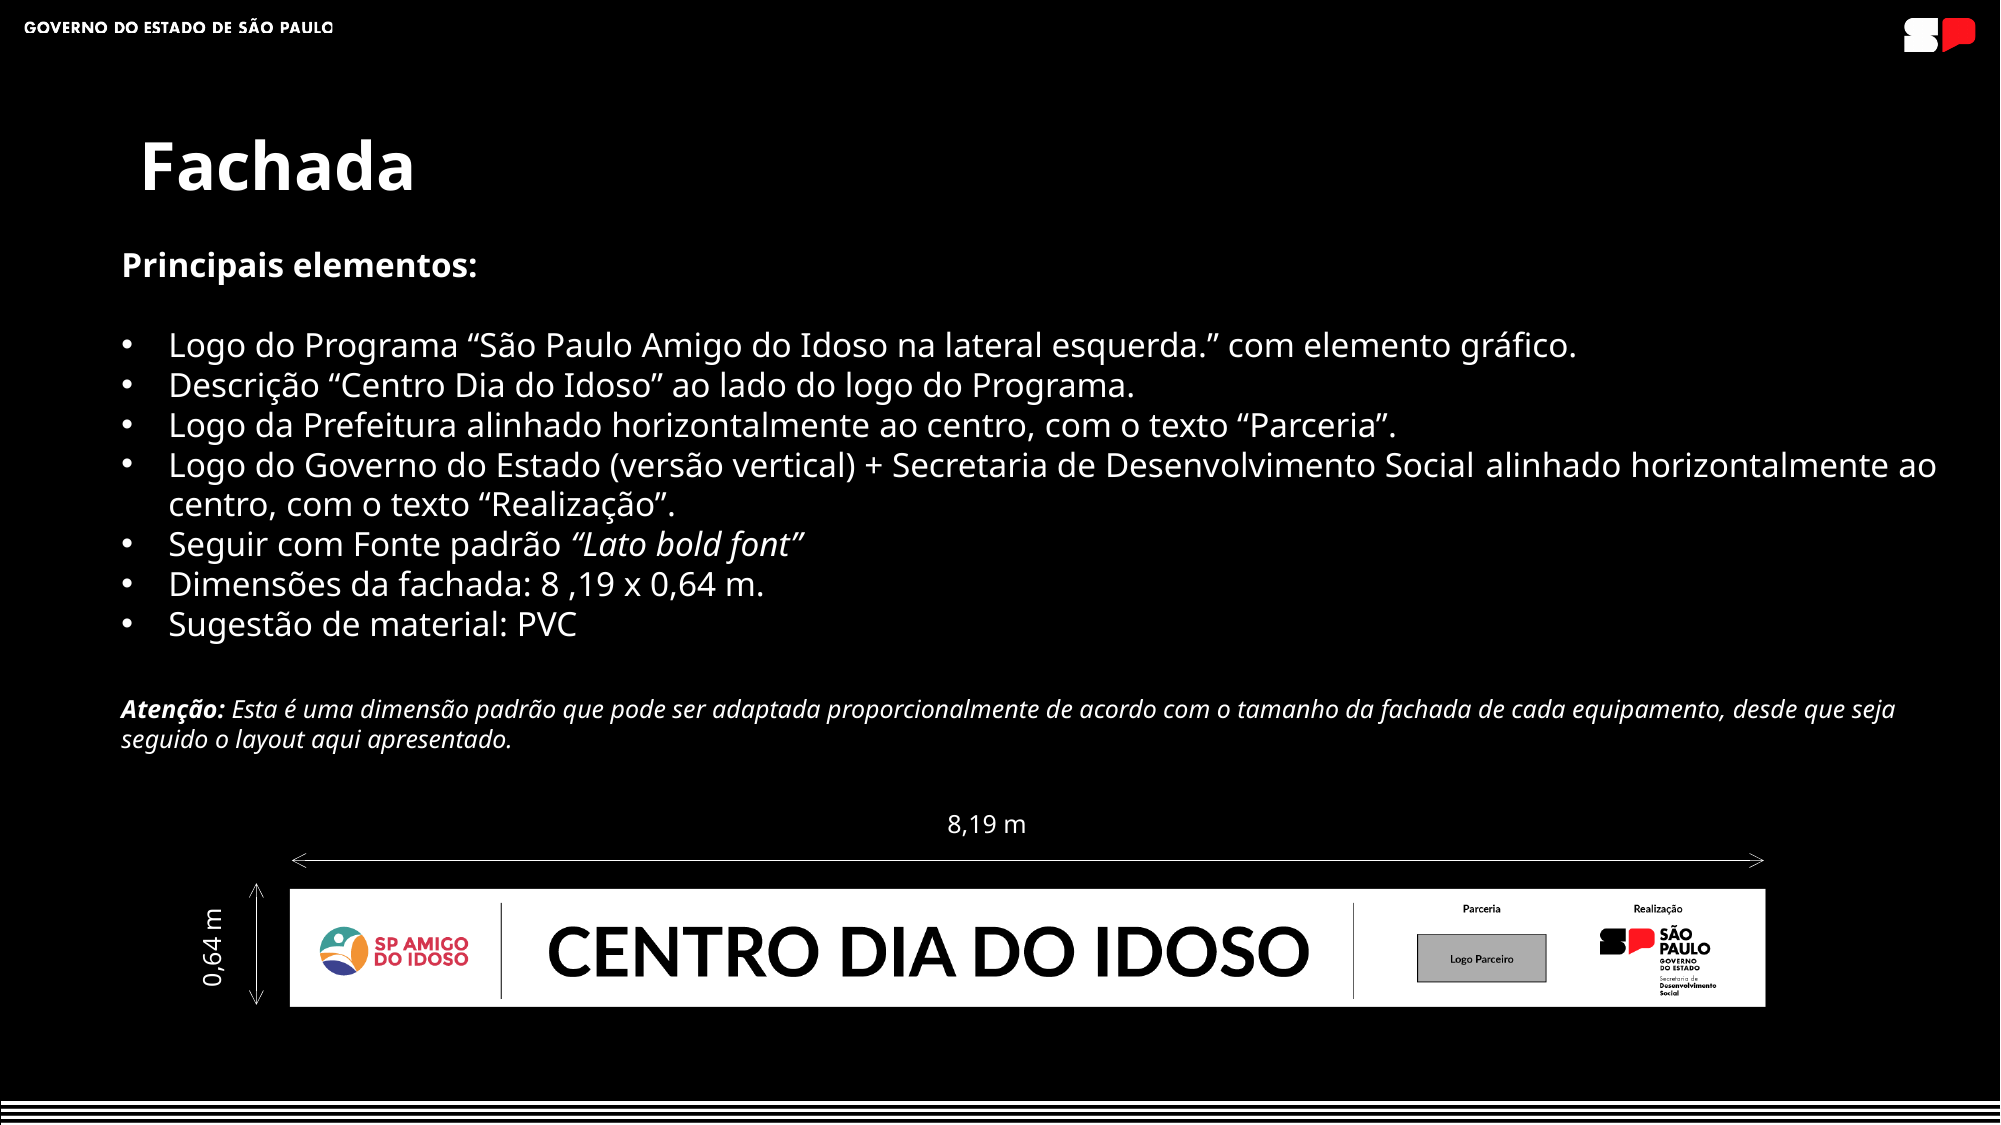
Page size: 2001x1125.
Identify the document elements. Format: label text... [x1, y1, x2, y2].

picture [278, 877, 1776, 1018]
text_box 8,19 m [885, 801, 1089, 847]
text_box Fachada [124, 116, 433, 211]
text_box Principais elementos: Logo do Programa “São Paulo Amigo do Idoso na lateral esquerda.” com elemento gráfico. Descrição “Centro Dia do Idoso” ao lado do logo do Programa. Logo da Prefeitura alinhado horizontalmente ao centro, com o texto “Parceria”. Logo do Governo do Estado (versão vertical) + Secretaria de Desenvolvimento Social alinhado horizontalmente ao centro, com o texto “Realização”. Seguir com Fonte padrão “Lato bold font” Dimensões da fachada: 8 ,19 x 0,64 m. Sugestão de material: PVC Atenção: Esta é uma dimensão padrão que pode ser adaptada proporcionalmente de acordo com o tamanho da fachada de cada equipamento, desde que seja seguido o layout aqui apresentado. [106, 236, 1955, 761]
text_box 0,64 m [188, 859, 234, 1036]
